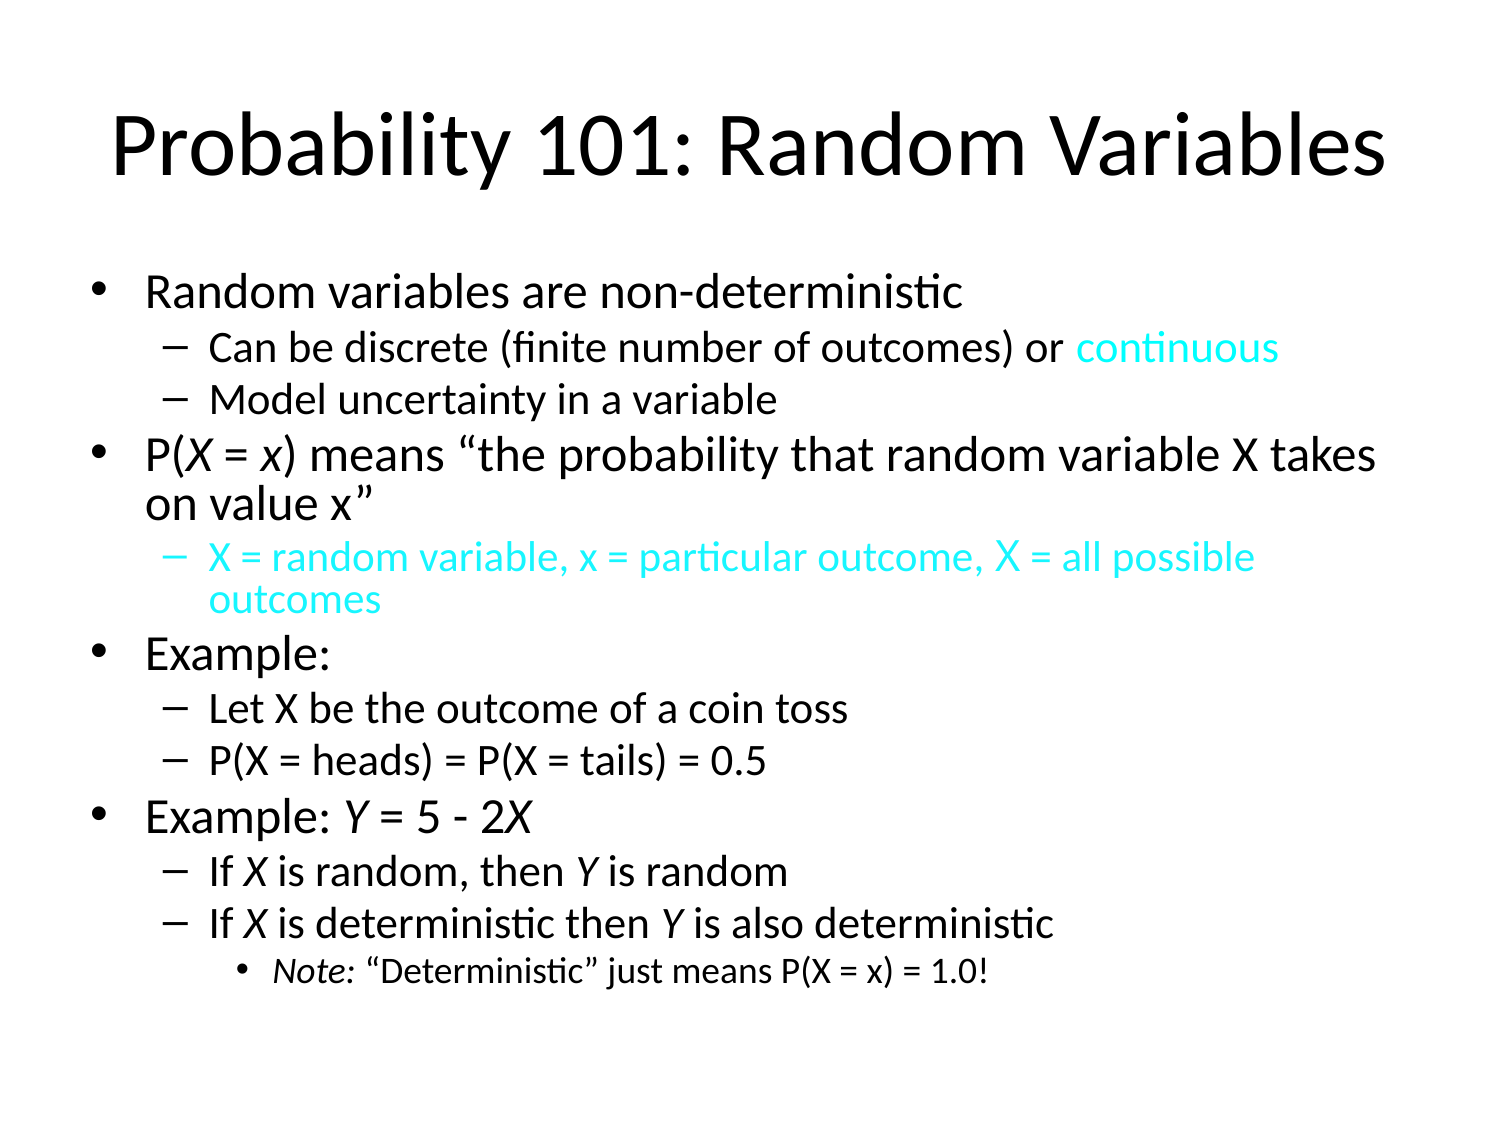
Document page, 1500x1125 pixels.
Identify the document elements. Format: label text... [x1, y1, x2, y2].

list Random variables are non-deterministic Can be discrete (finite number of outcomes) or continuous Model uncertainty in a variable P(X = x) means “the probability that random variable X takes on value x” X = random variable, x = particular outcome, X = all possible outcomes Example: Let X be the outcome of a coin toss P(X = heads) = P(X = tails) = 0.5 Example: Y = 5 - 2X If X is random, then Y is random If X is deterministic then Y is also deterministic Note: “Deterministic” just means P(X = x) = 1.0! [74, 262, 1426, 1006]
title Probability 101: Random Variables [74, 44, 1426, 233]
